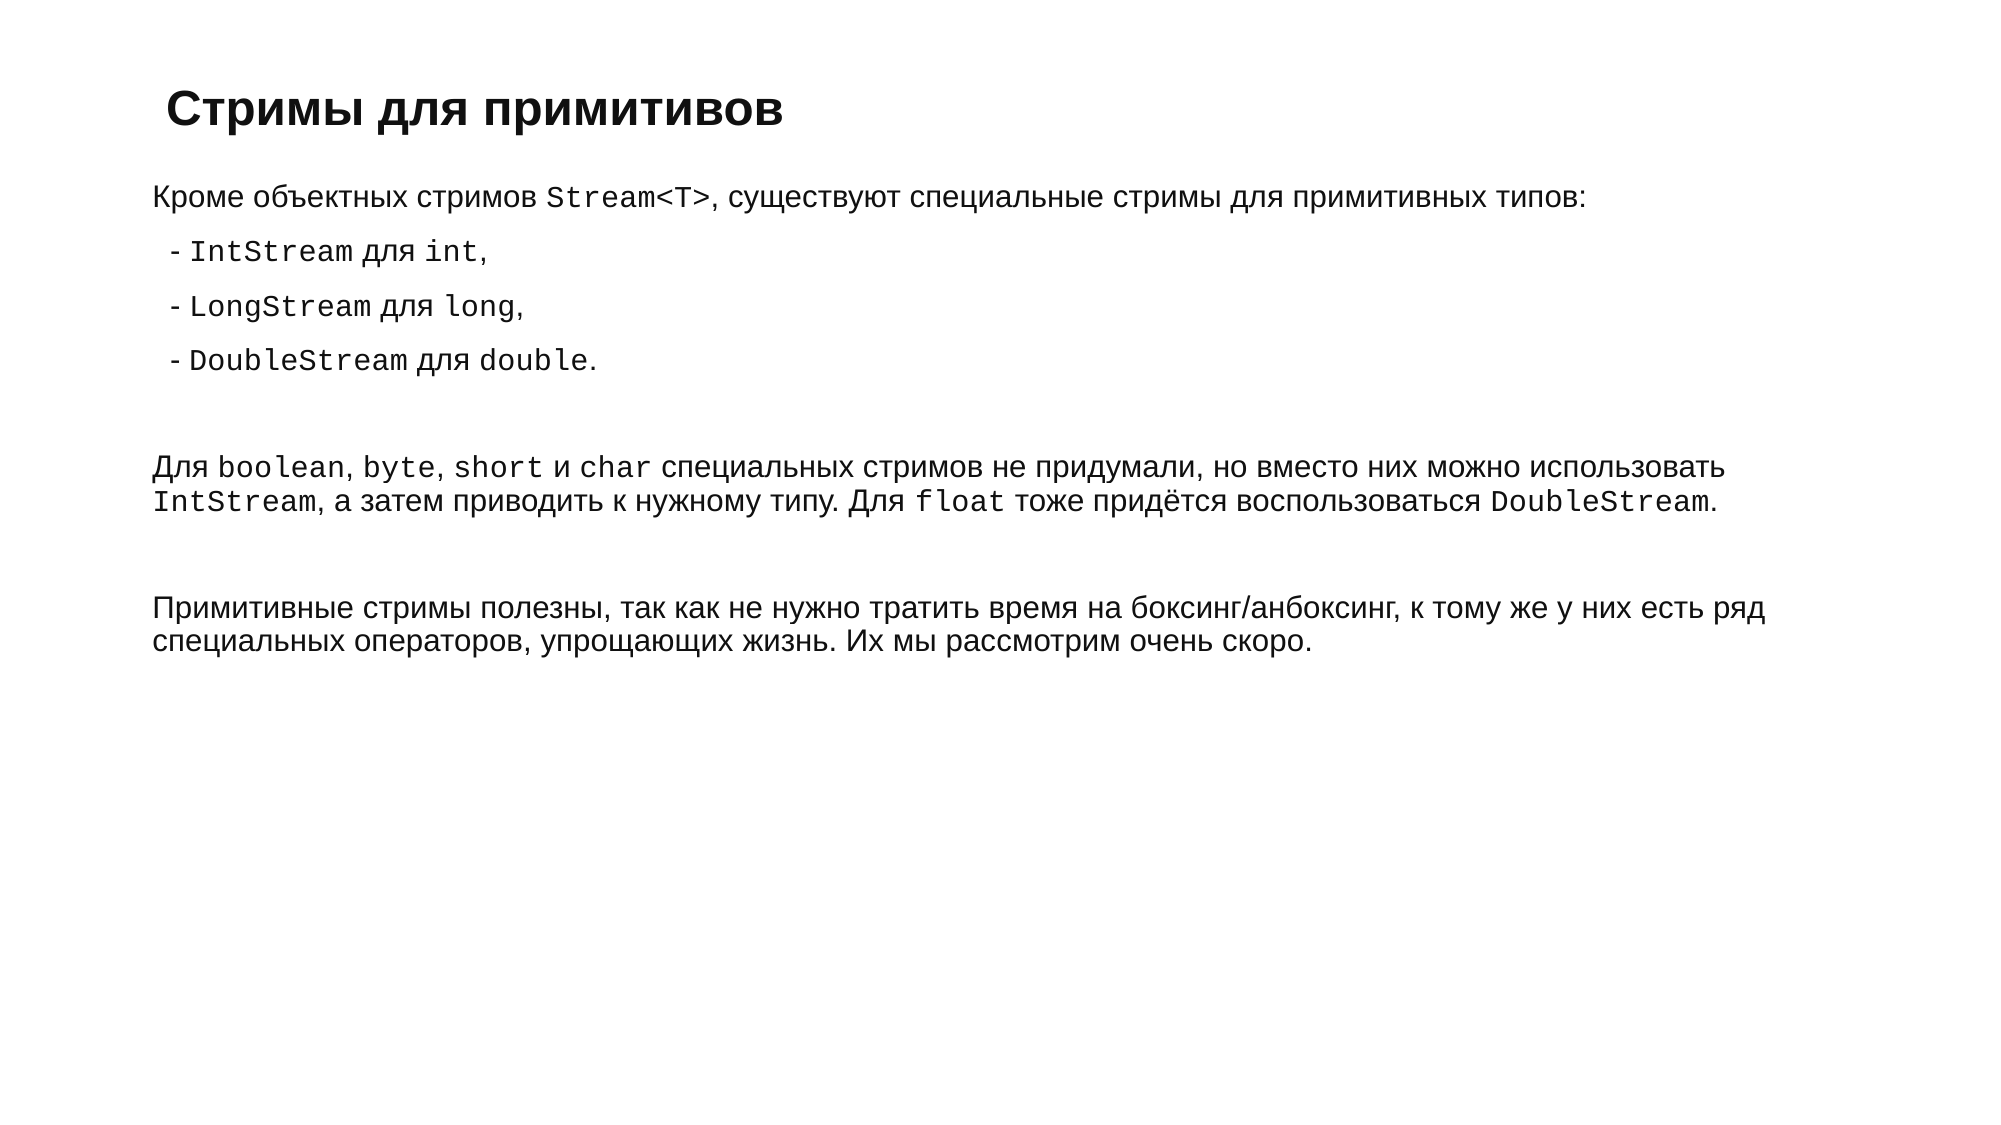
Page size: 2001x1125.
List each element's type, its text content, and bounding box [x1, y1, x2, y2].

list Кроме объектных стримов Stream<T>, существуют специальные стримы для примитивных типов: - IntStream для int, - LongStream для long, - DoubleStream для double. Для boolean, byte, short и char специальных стримов не придумали, но вместо них можно использовать IntStream, а затем приводить к нужному типу. Для float тоже придётся воспользоваться DoubleStream. Примитивные стримы полезны, так как не нужно тратить время на боксинг/анбоксинг, к тому же у них есть ряд специальных операторов, упрощающих жизнь. Их мы рассмотрим очень скоро. [137, 172, 1863, 1014]
title Стримы для примитивов [137, 59, 1863, 144]
